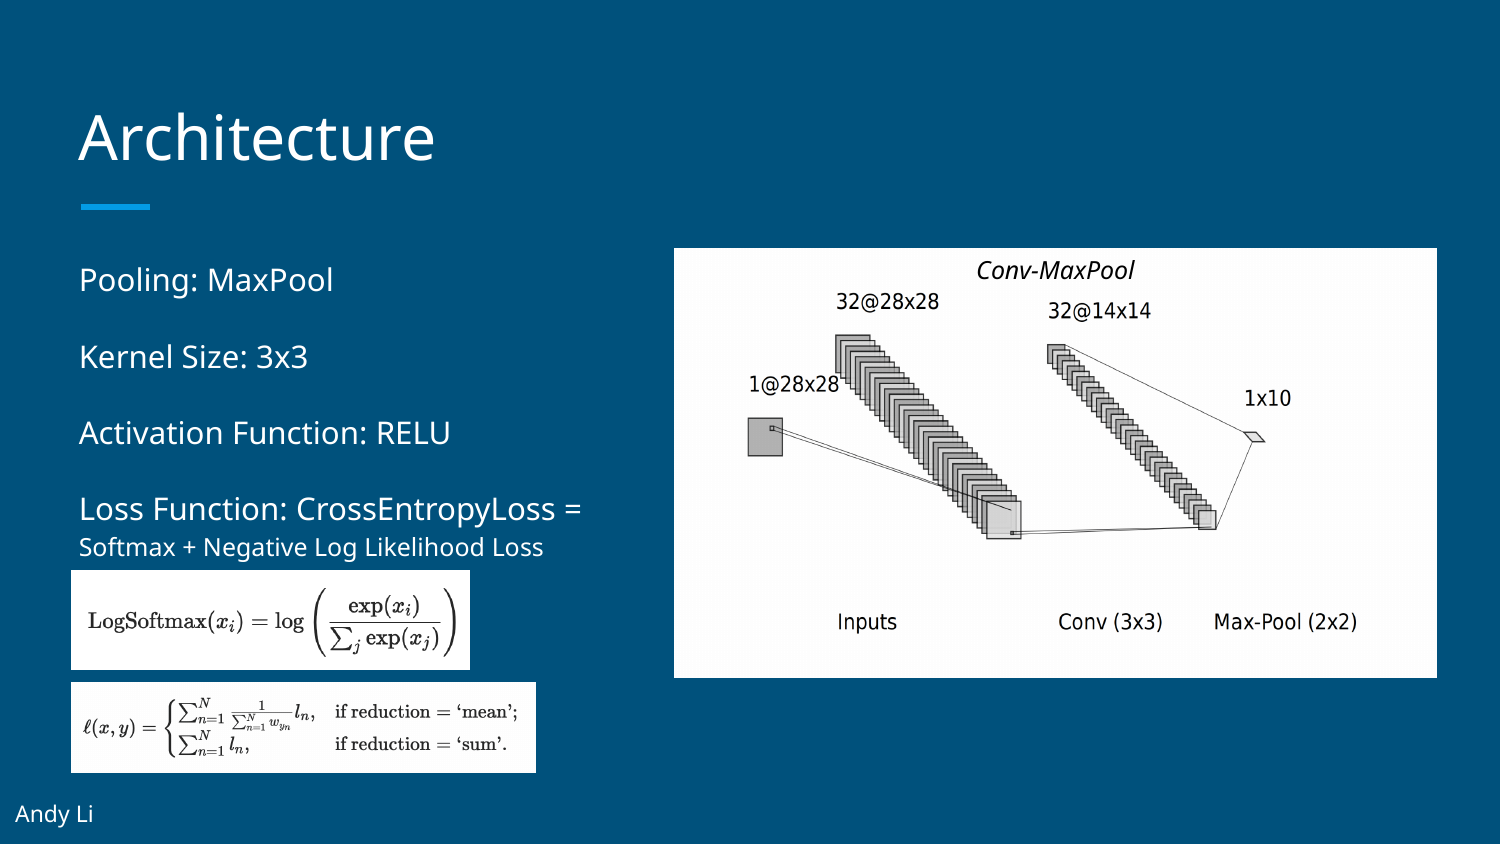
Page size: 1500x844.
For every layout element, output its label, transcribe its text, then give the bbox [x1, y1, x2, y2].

text_box Andy Li [0, 785, 138, 841]
picture [675, 249, 1436, 677]
text_box Conv-MaxPool [897, 239, 1214, 246]
picture [72, 571, 469, 669]
list Pooling: MaxPool Kernel Size: 3x3 Activation Function: RELU Loss Function: CrossEntropyLoss = Softmax + Negative Log Likelihood Loss [63, 239, 602, 686]
picture [72, 683, 535, 772]
title Architecture [63, 75, 1437, 188]
